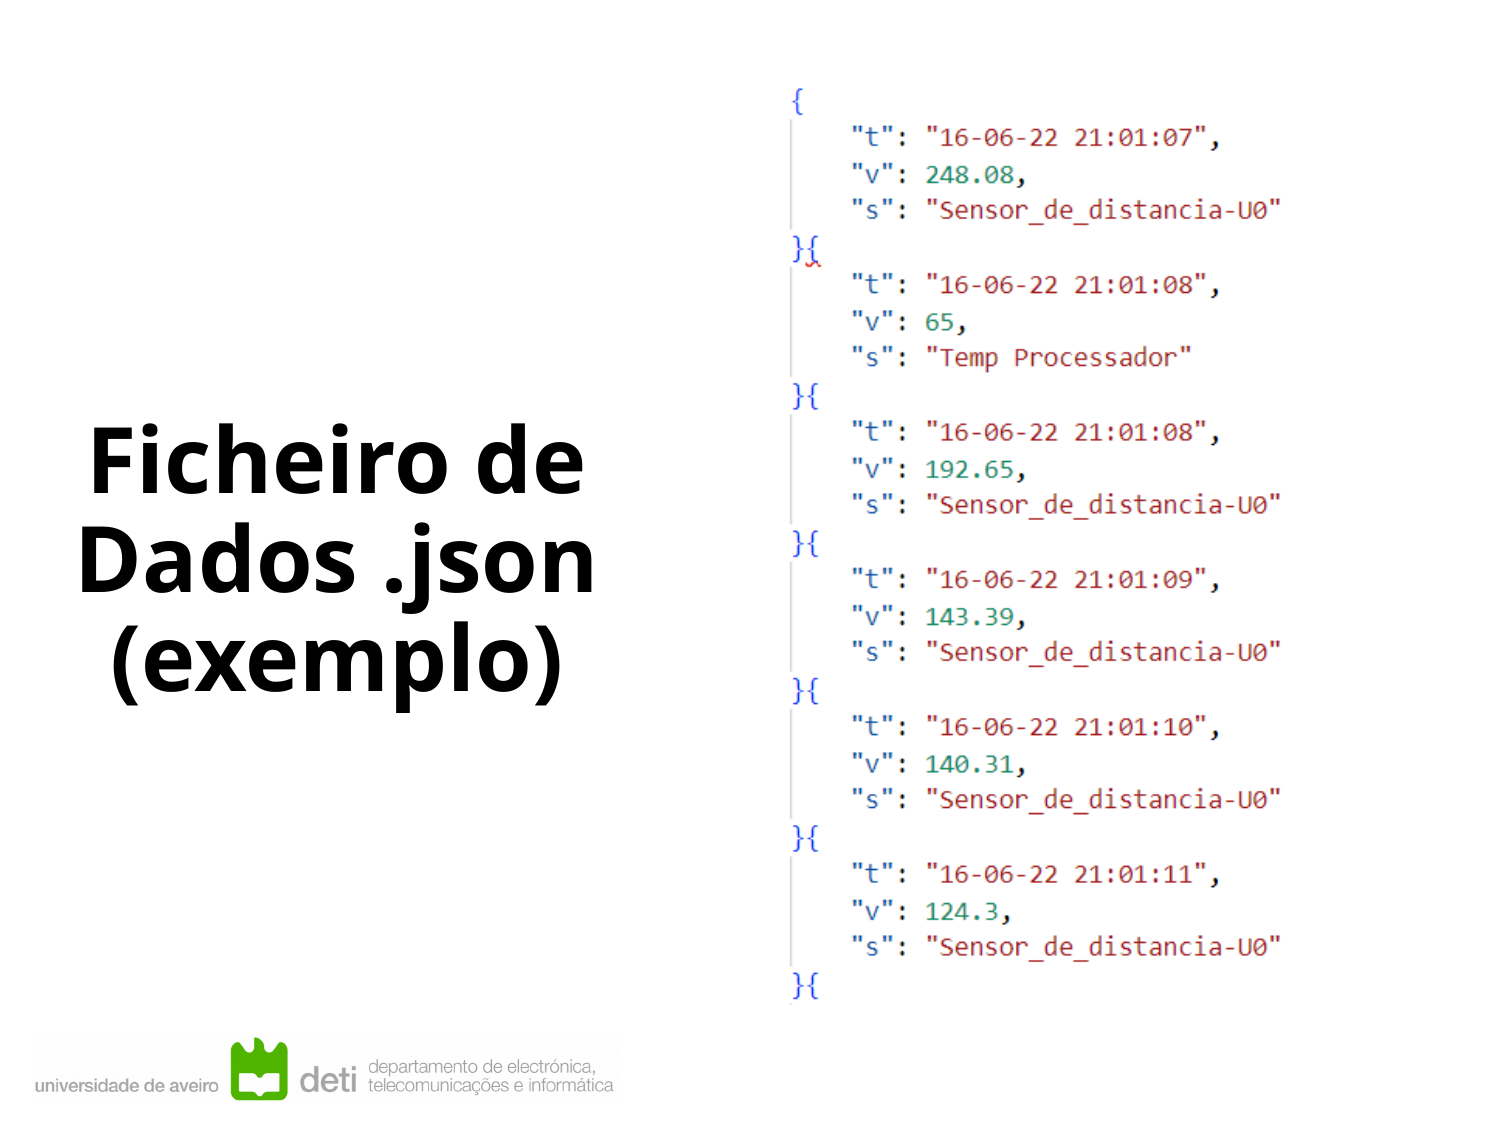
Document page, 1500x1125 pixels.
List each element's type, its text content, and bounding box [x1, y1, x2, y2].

picture [749, 81, 1374, 1006]
picture [32, 1029, 623, 1103]
title Ficheiro de Dados .json (exemplo) [0, 278, 686, 848]
